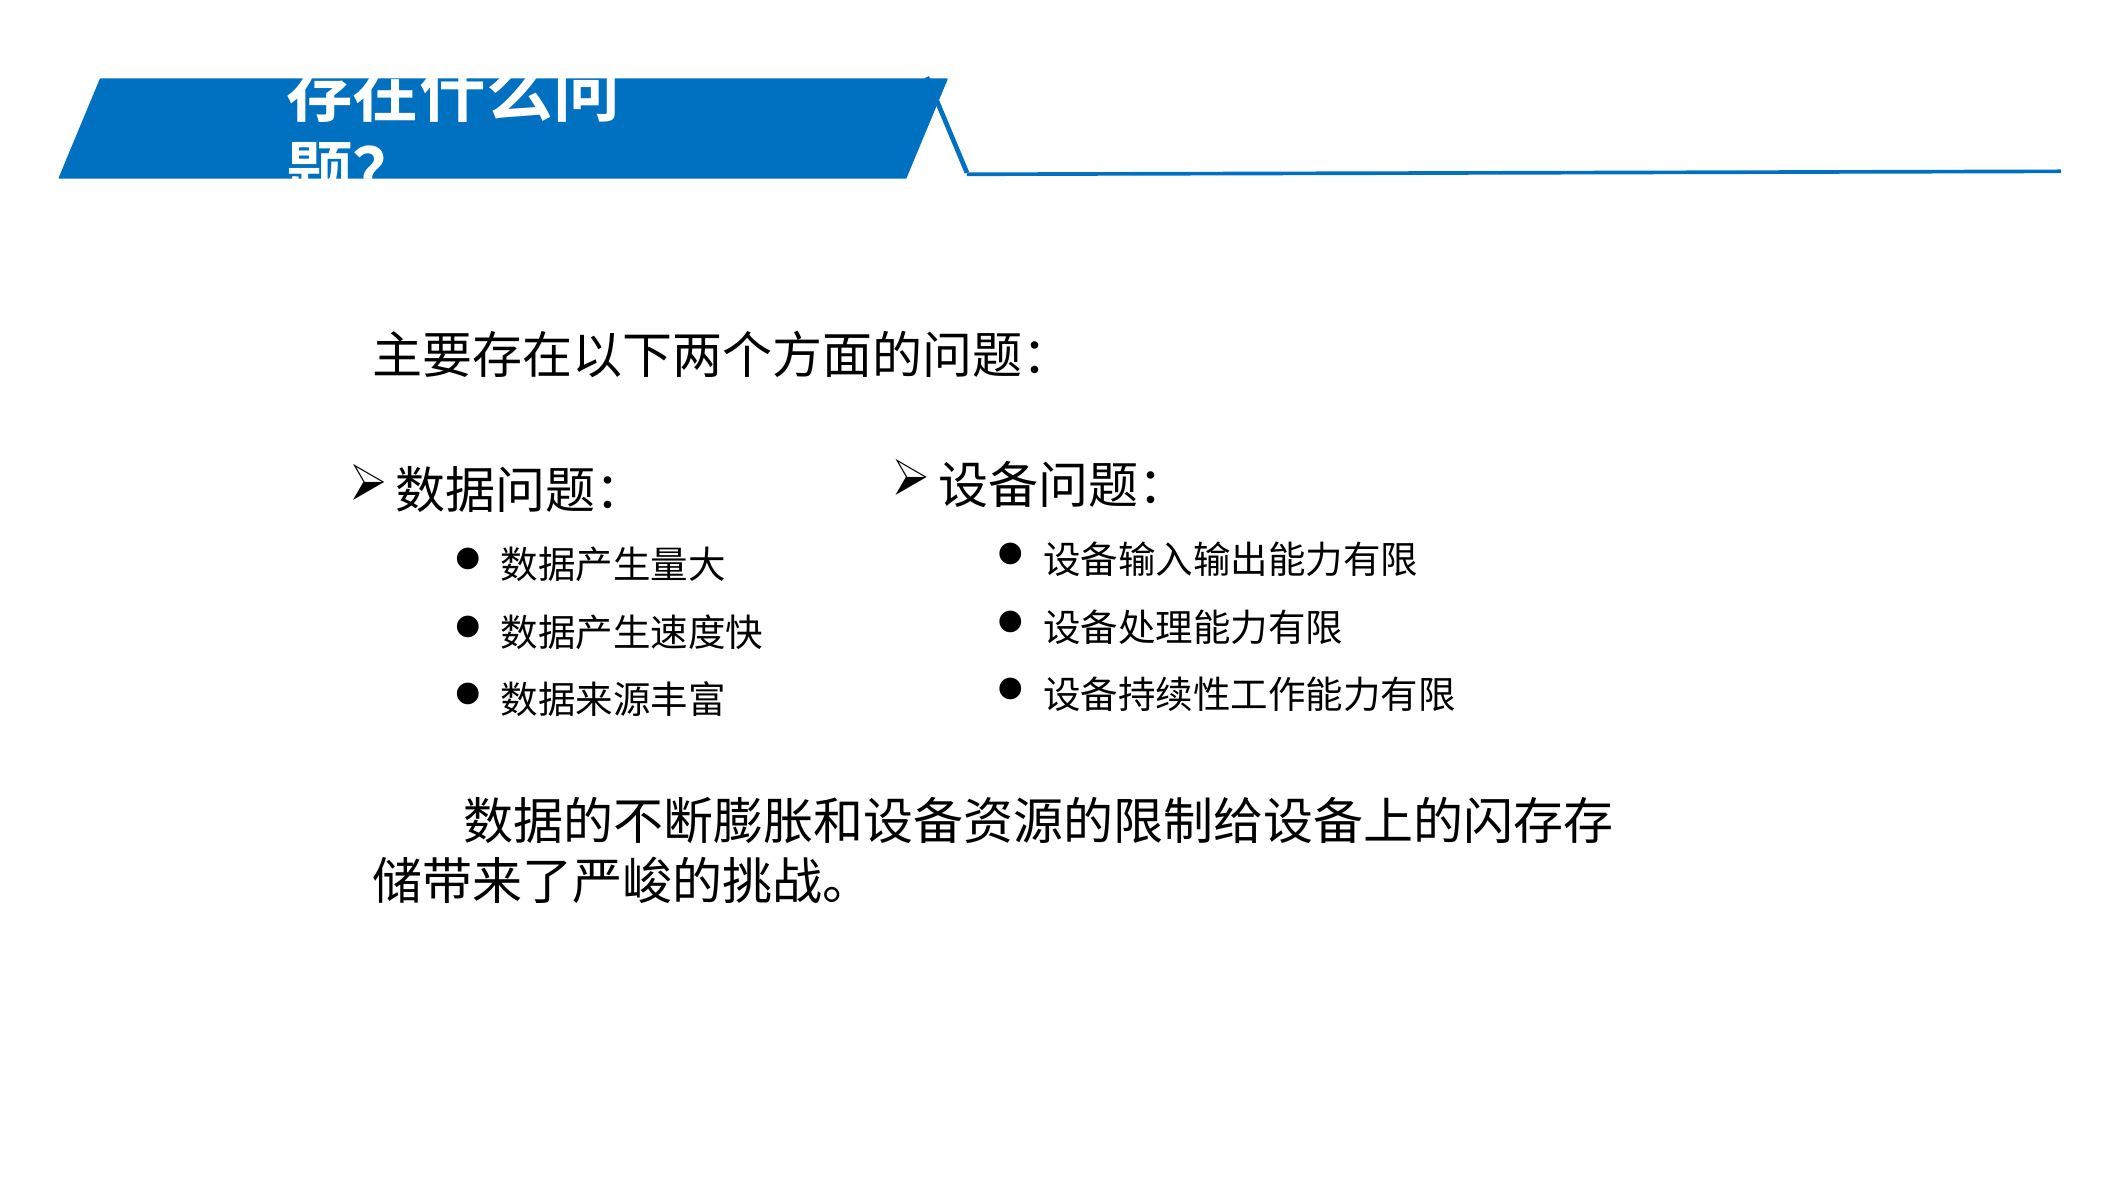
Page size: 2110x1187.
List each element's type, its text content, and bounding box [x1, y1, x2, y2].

text_box 设备问题： 设备输入输出能力有限 设备处理能力有限 设备持续性工作能力有限 [876, 446, 1676, 724]
text_box 数据问题： 数据产生量大 数据产生速度快 数据来源丰富 [334, 451, 897, 774]
text_box 数据的不断膨胀和设备资源的限制给设备上的闪存存储带来了严峻的挑战。 [357, 782, 1646, 918]
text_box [966, 171, 2061, 175]
text_box [59, 79, 286, 178]
text_box 存在什么问题？ [286, 50, 747, 211]
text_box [926, 77, 968, 173]
text_box [747, 79, 926, 178]
text_box 主要存在以下两个方面的问题： [357, 316, 1676, 392]
